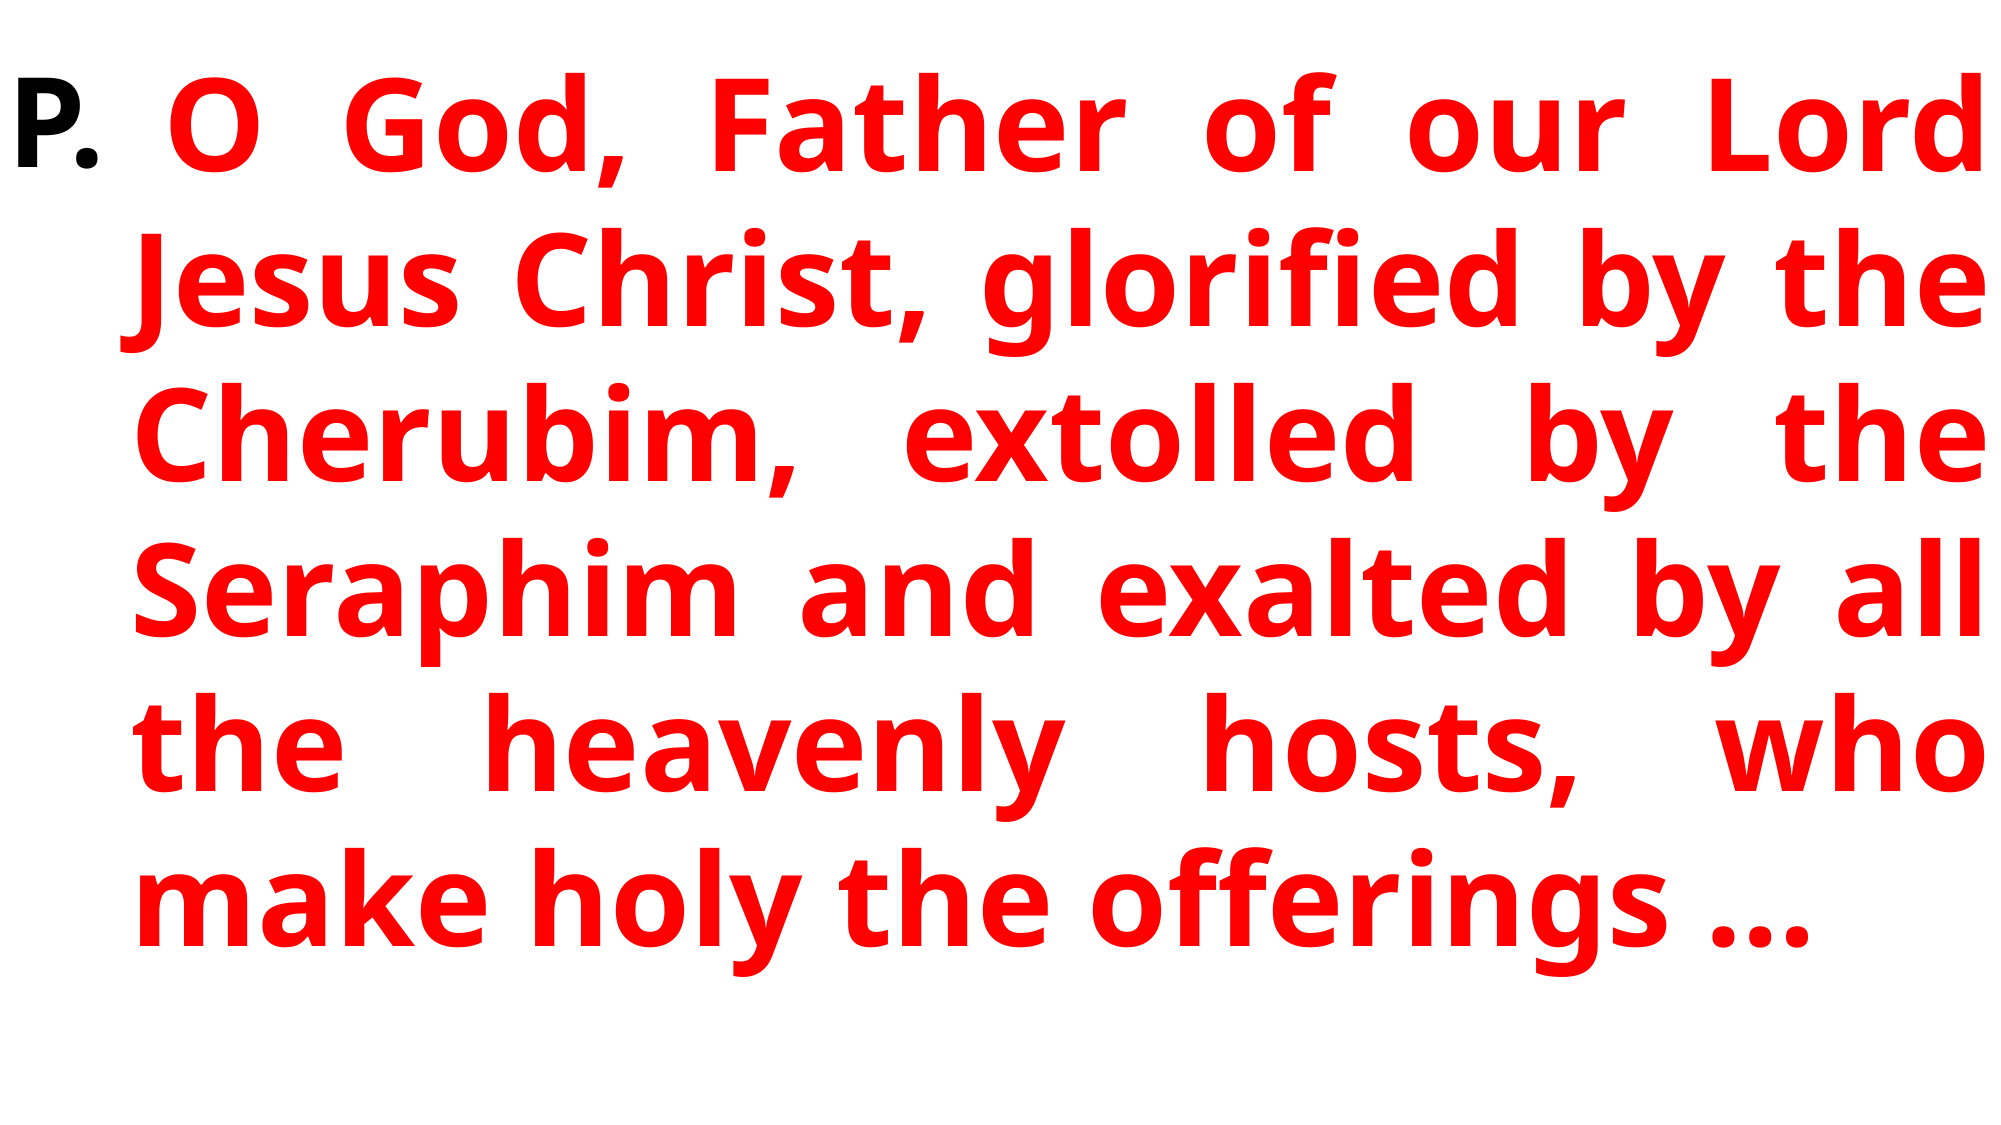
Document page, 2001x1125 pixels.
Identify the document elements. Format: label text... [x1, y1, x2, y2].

text_box P. [0, 35, 153, 201]
text_box O God, Father of our Lord Jesus Christ, glorified by the Cherubim, extolled by the Seraphim and exalted by all the heavenly hosts, who make holy the offerings … [122, 35, 2000, 980]
